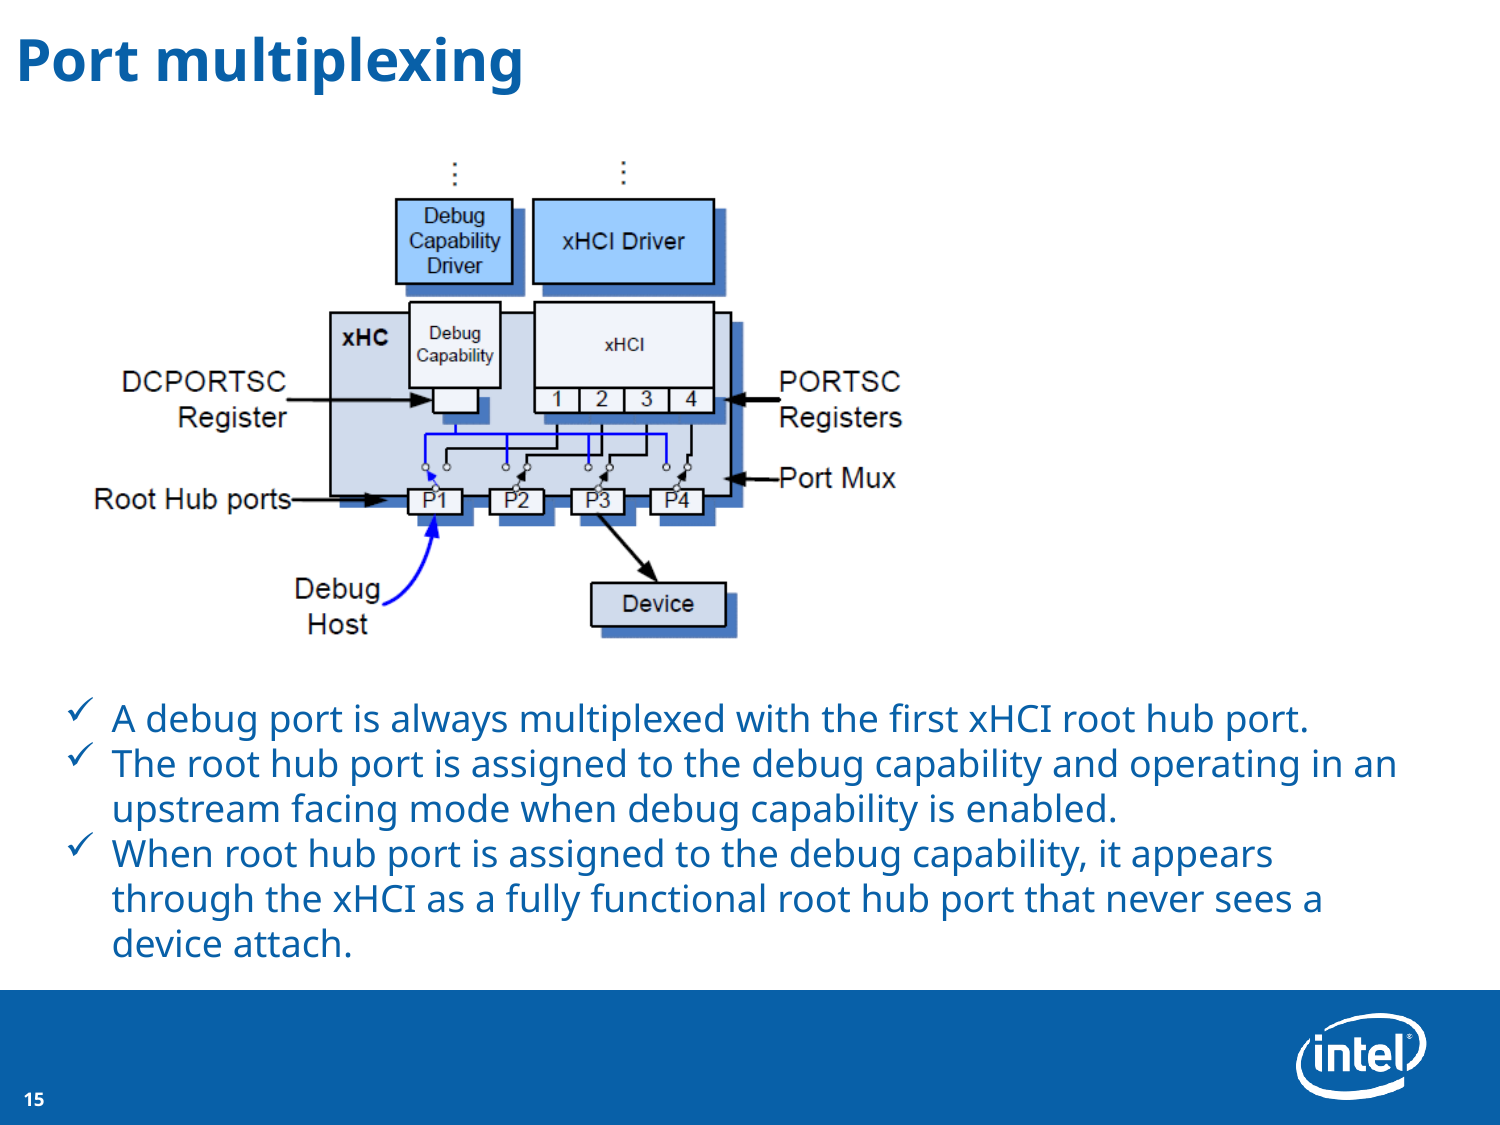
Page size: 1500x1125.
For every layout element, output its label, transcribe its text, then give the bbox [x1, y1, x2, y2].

picture [1294, 1012, 1428, 1102]
title Port multiplexing [0, 12, 1500, 113]
picture [74, 130, 938, 674]
list [37, 149, 1417, 976]
text_box A debug port is always multiplexed with the first xHCI root hub port. The root hub port is assigned to the debug capability and operating in an upstream facing mode when debug capability is enabled. When root hub port is assigned to the debug capability, it appears through the xHCI as a fully functional root hub port that never sees a device attach. [50, 687, 1438, 973]
